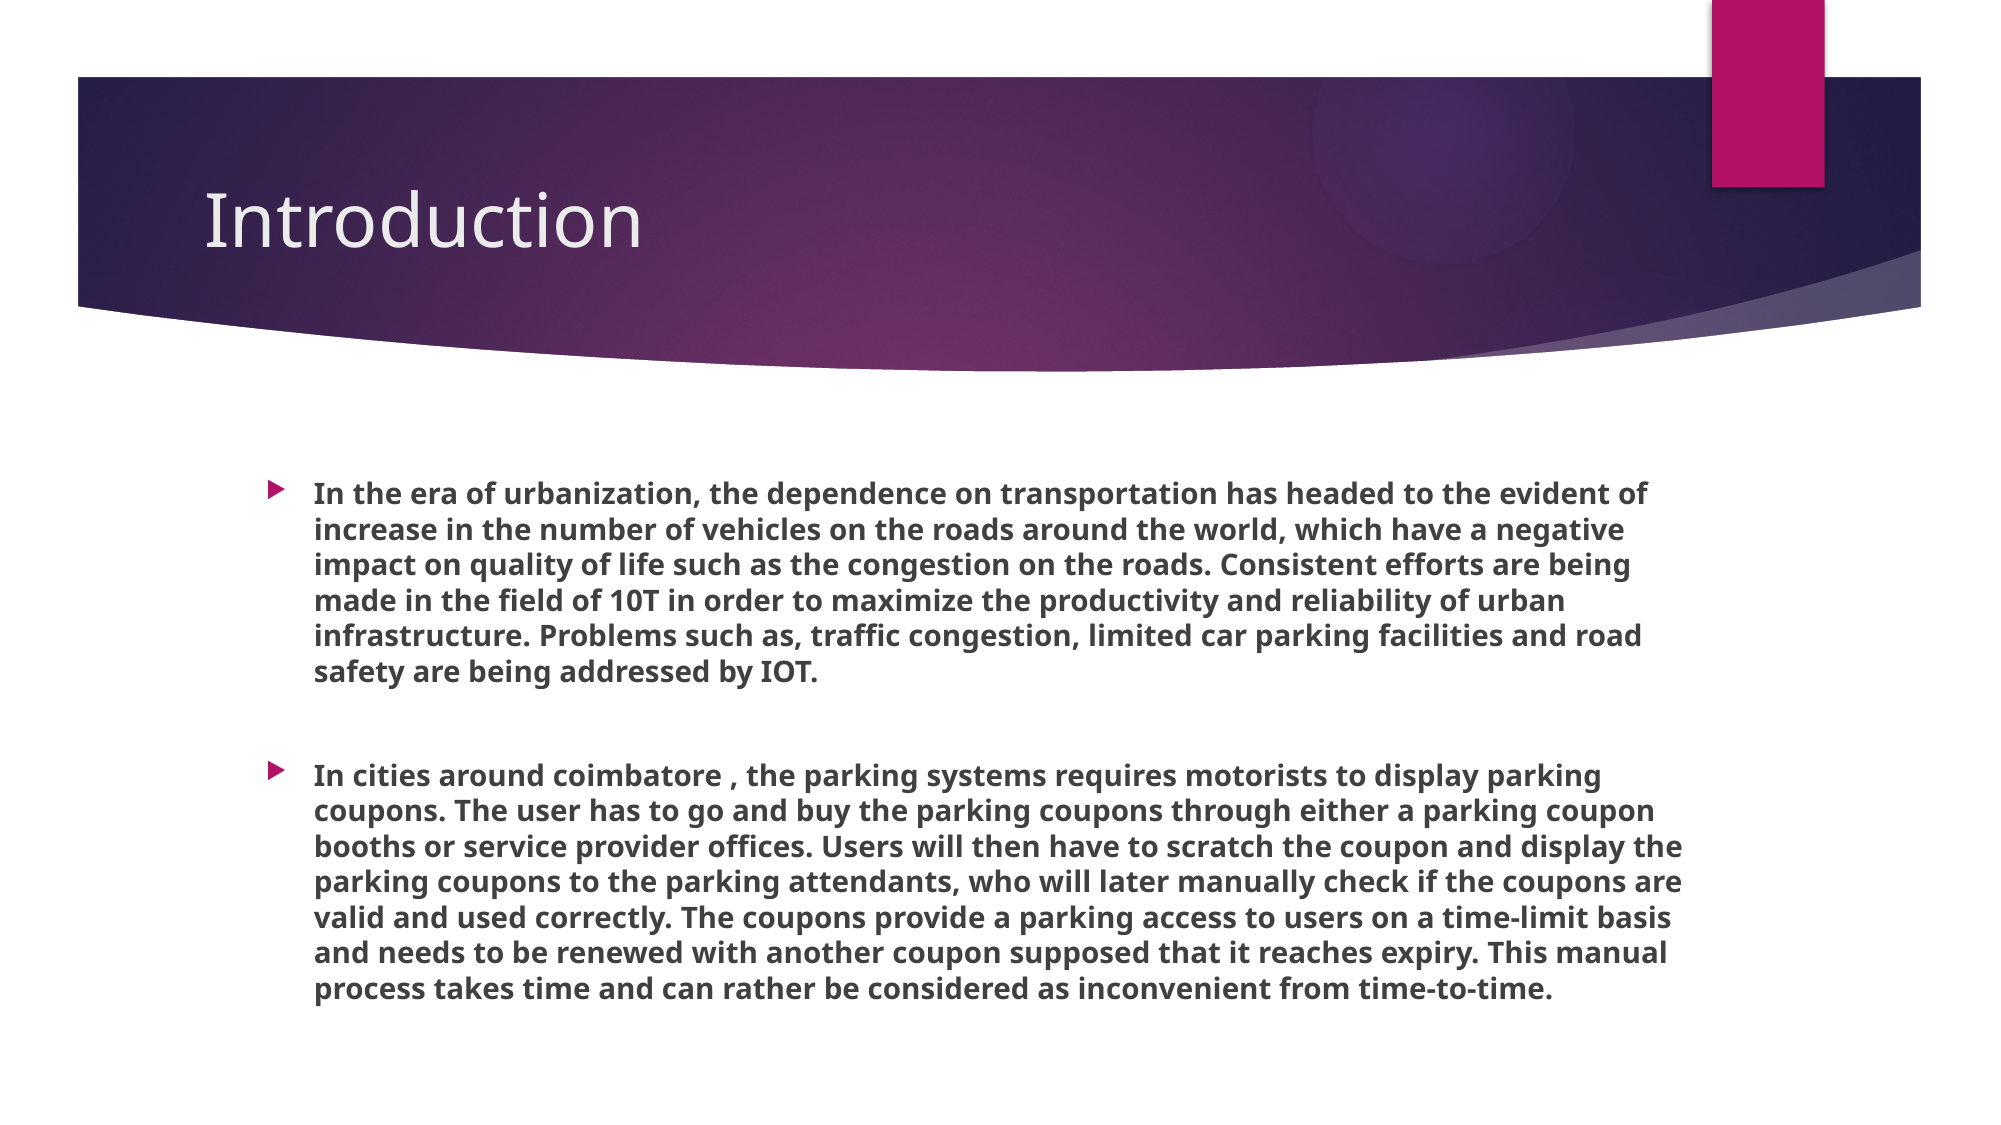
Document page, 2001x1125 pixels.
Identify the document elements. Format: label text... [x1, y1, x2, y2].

list In the era of urbanization, the dependence on transportation has headed to the evident of increase in the number of vehicles on the roads around the world, which have a negative impact on quality of life such as the congestion on the roads. Consistent efforts are being made in the field of 10T in order to maximize the productivity and reliability of urban infrastructure. Problems such as, traffic congestion, limited car parking facilities and road safety are being addressed by IOT. In cities around coimbatore , the parking systems requires motorists to display parking coupons. The user has to go and buy the parking coupons through either a parking coupon booths or service provider offices. Users will then have to scratch the coupon and display the parking coupons to the parking attendants, who will later manually check if the coupons are valid and used correctly. The coupons provide a parking access to users on a time-limit basis and needs to be renewed with another coupon supposed that it reaches expiry. This manual process takes time and can rather be considered as inconvenient from time-to-time. [250, 467, 1699, 1029]
title Introduction [189, 159, 1627, 276]
